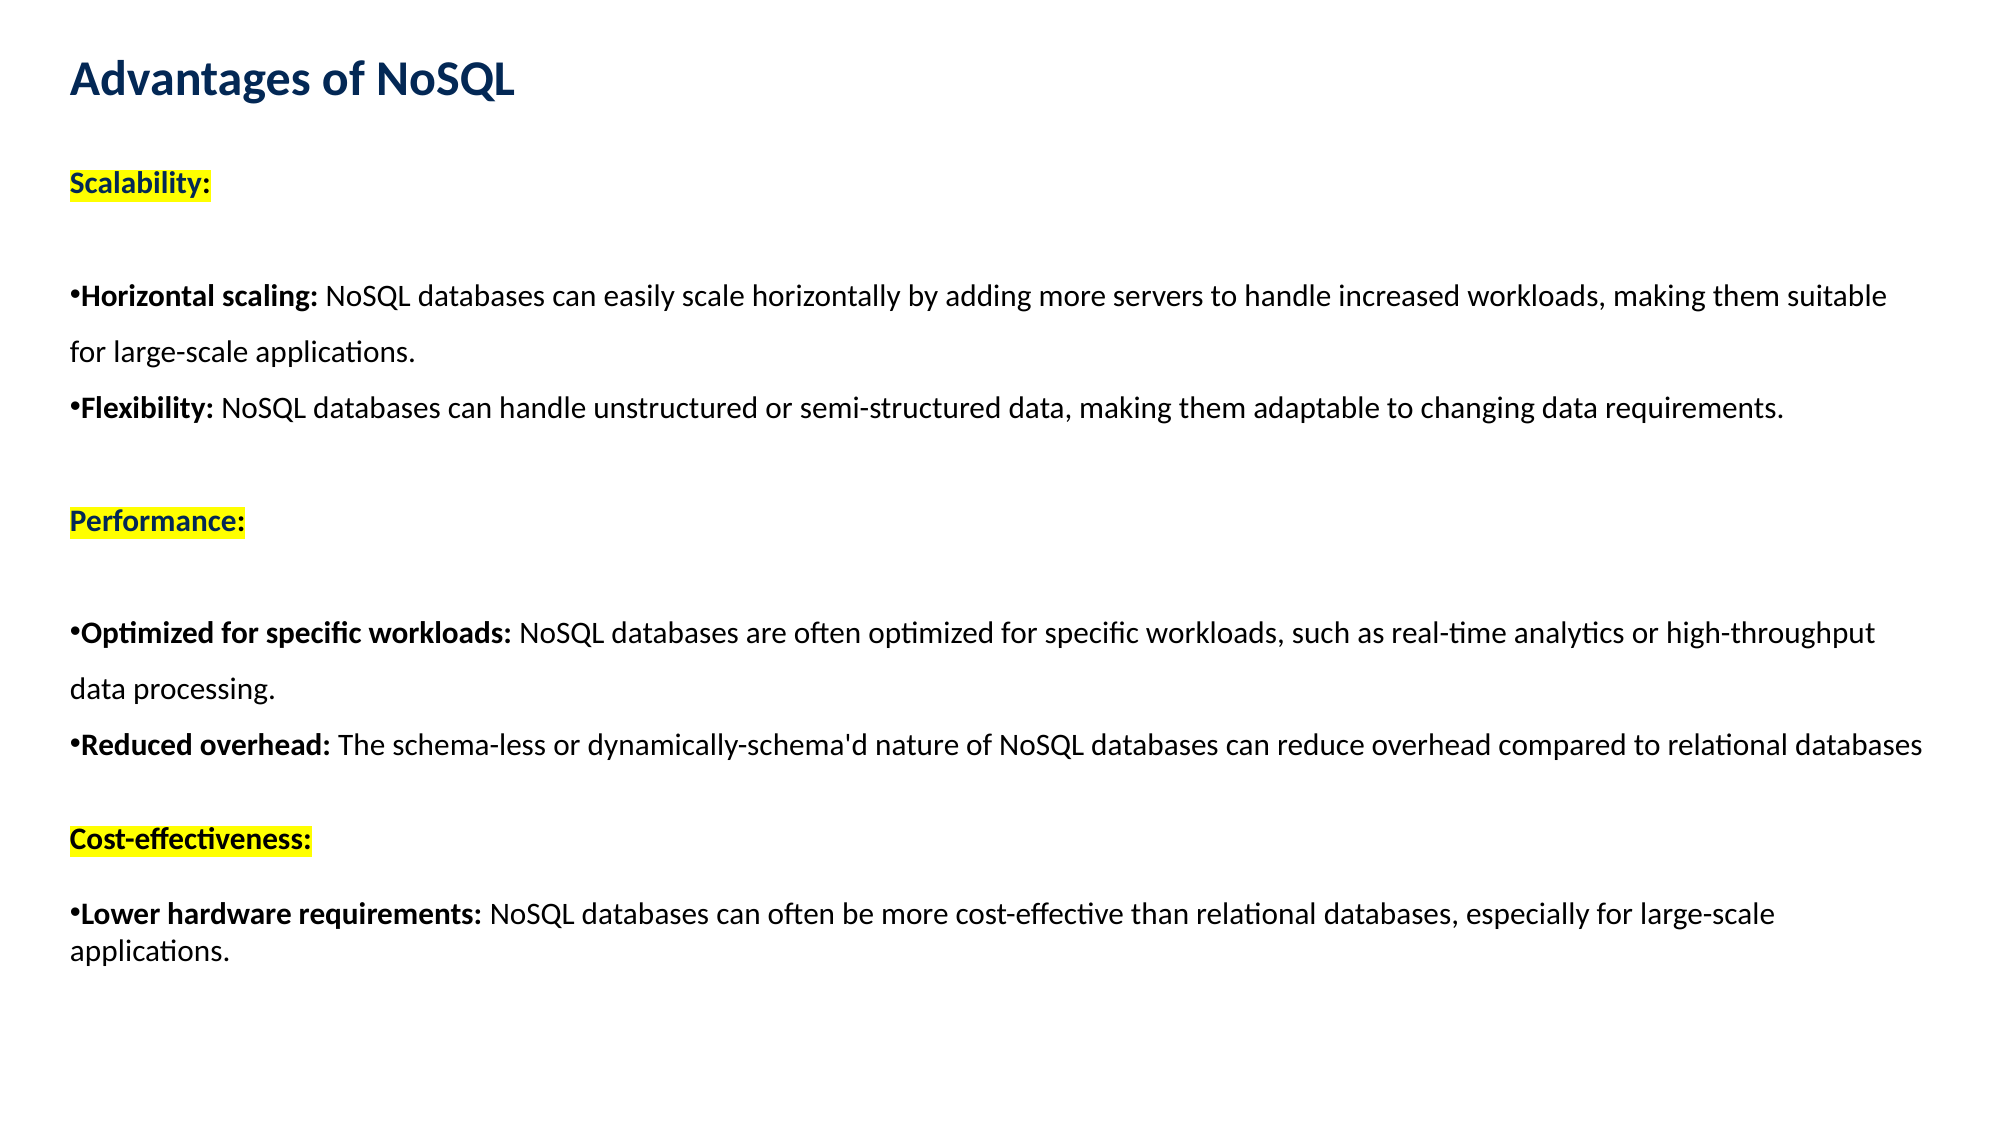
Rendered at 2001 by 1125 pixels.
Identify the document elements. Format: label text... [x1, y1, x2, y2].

text_box Scalability: Horizontal scaling: NoSQL databases can easily scale horizontally by adding more servers to handle increased workloads, making them suitable for large-scale applications. Flexibility: NoSQL databases can handle unstructured or semi-structured data, making them adaptable to changing data requirements. Performance: Optimized for specific workloads: NoSQL databases are often optimized for specific workloads, such as real-time analytics or high-throughput data processing. Reduced overhead: The schema-less or dynamically-schema'd nature of NoSQL databases can reduce overhead compared to relational databases Cost-effectiveness: Lower hardware requirements: NoSQL databases can often be more cost-effective than relational databases, especially for large-scale applications. [55, 136, 1944, 1032]
text_box Advantages of NoSQL [55, 37, 1056, 113]
